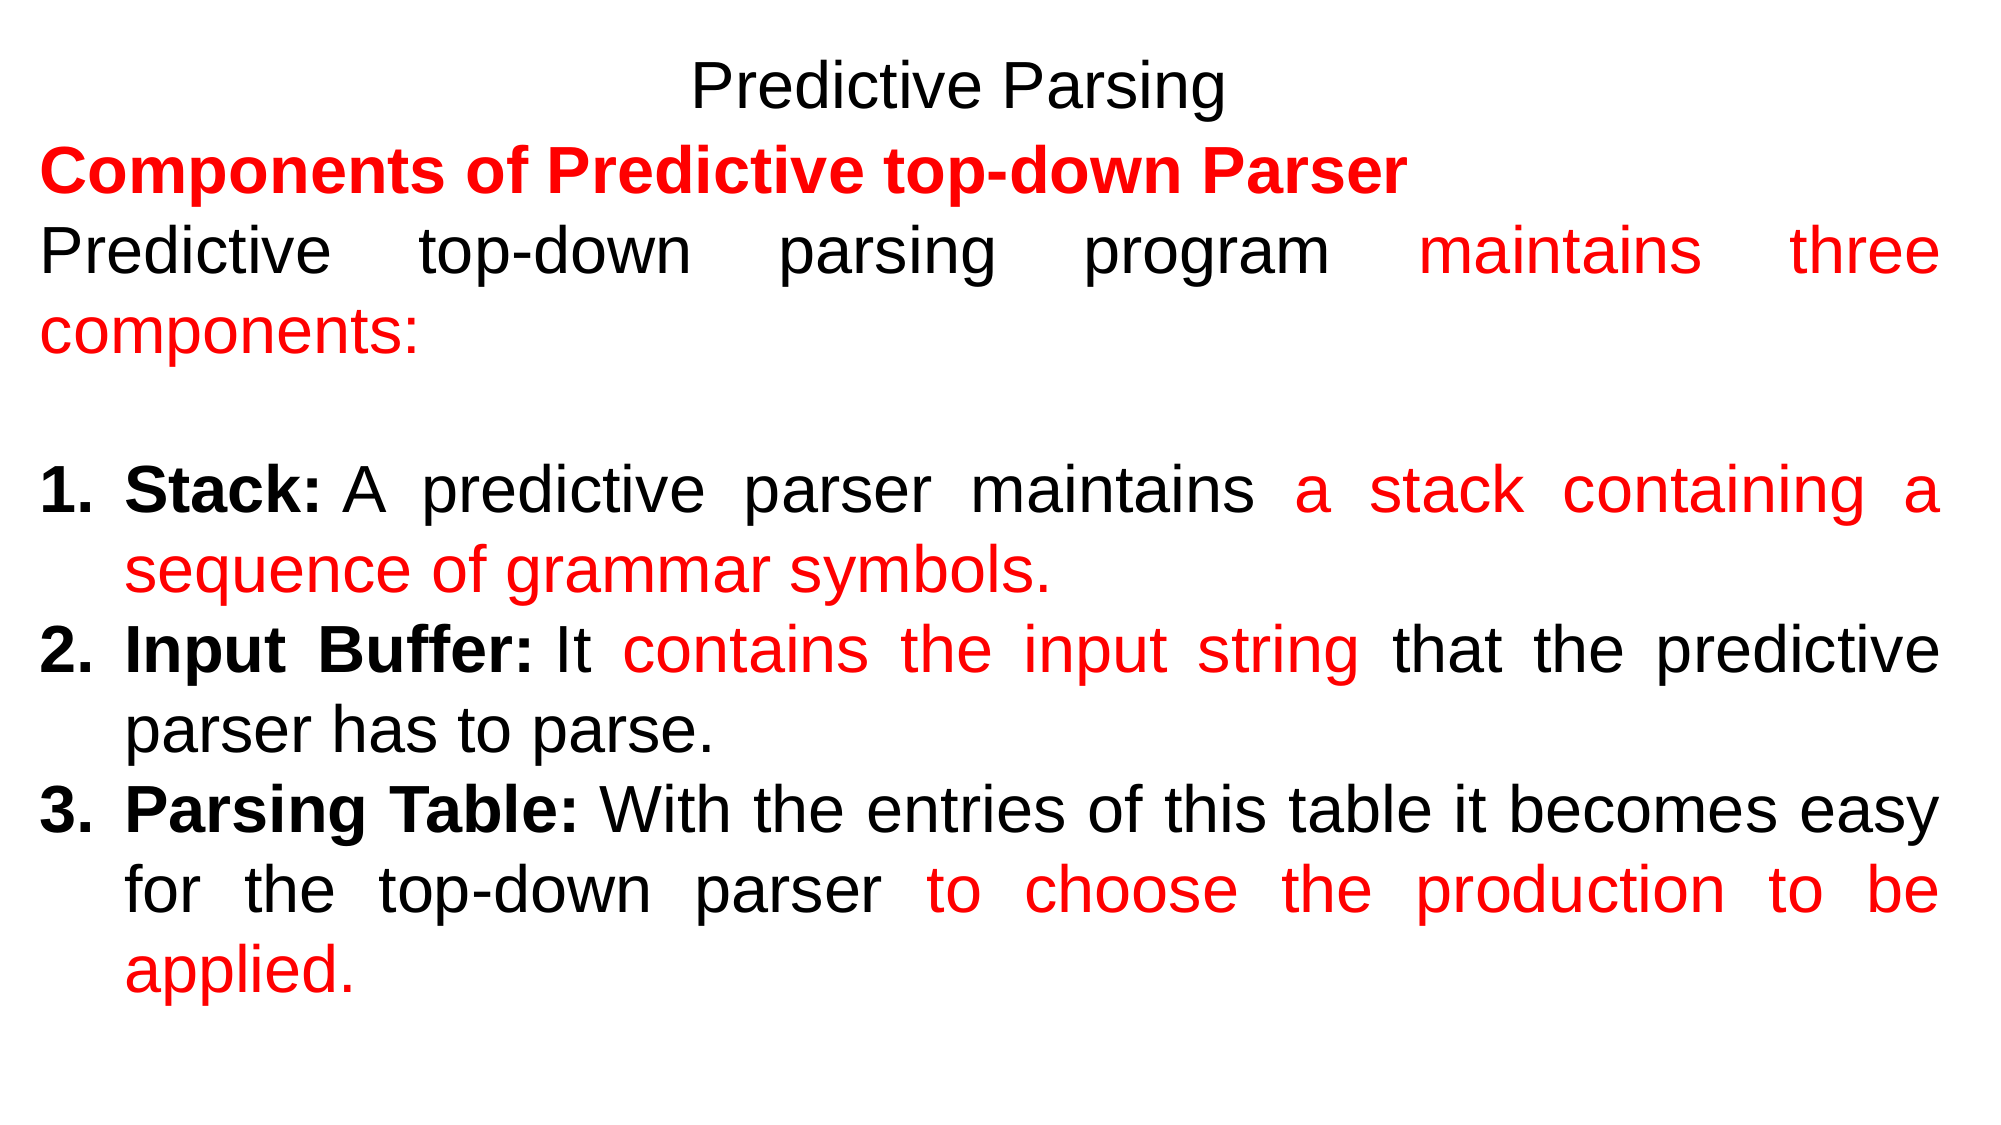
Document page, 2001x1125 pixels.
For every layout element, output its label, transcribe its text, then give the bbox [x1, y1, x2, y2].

text_box Components of Predictive top-down Parser Predictive top-down parsing program maintains three components: Stack: A predictive parser maintains a stack containing a sequence of grammar symbols. Input Buffer: It contains the input string that the predictive parser has to parse. Parsing Table: With the entries of this table it becomes easy for the top-down parser to choose the production to be applied. [24, 118, 1957, 1000]
text_box Predictive Parsing [0, 8, 1919, 155]
